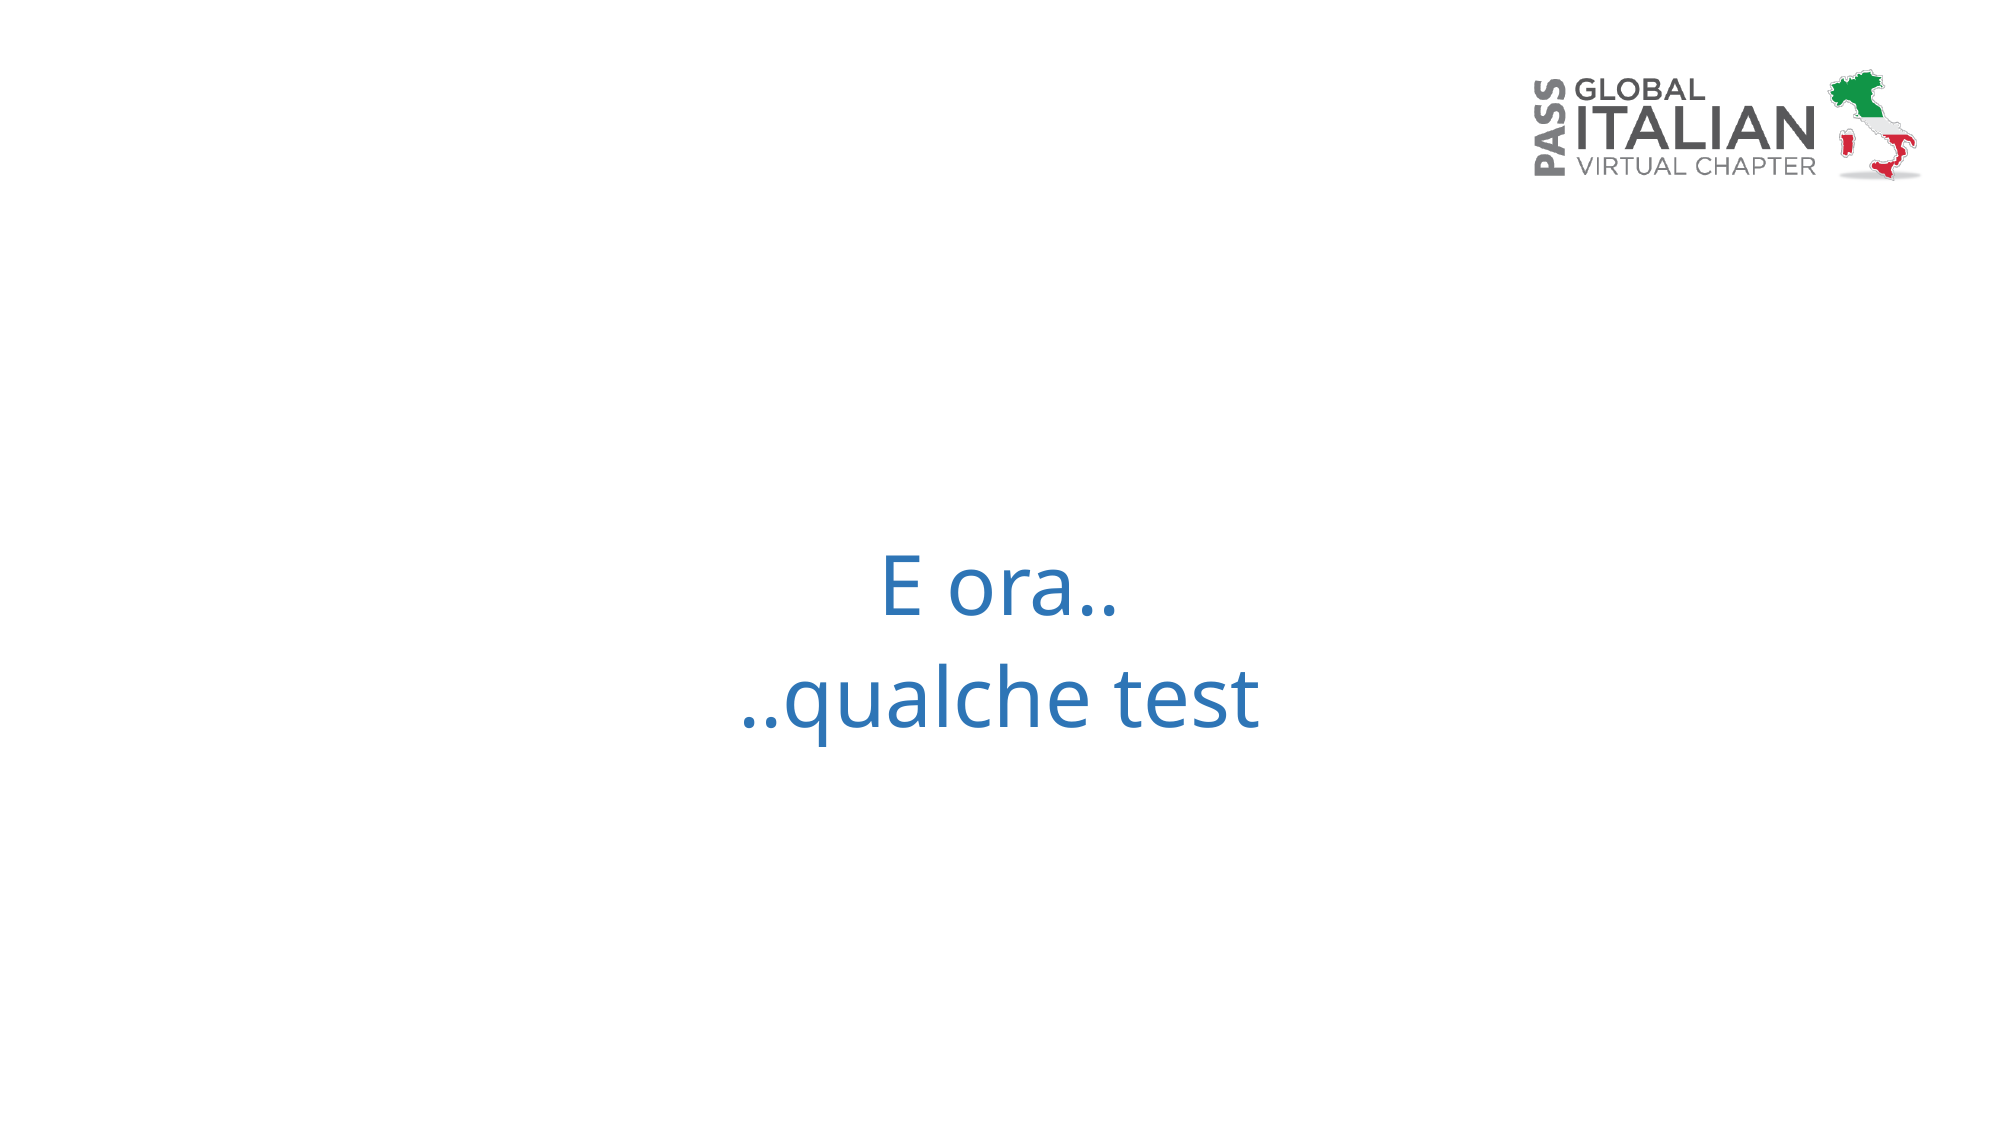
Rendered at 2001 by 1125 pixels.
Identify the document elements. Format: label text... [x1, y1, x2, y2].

list E ora.. ..qualche test [137, 299, 1863, 1014]
picture [1523, 59, 1931, 190]
